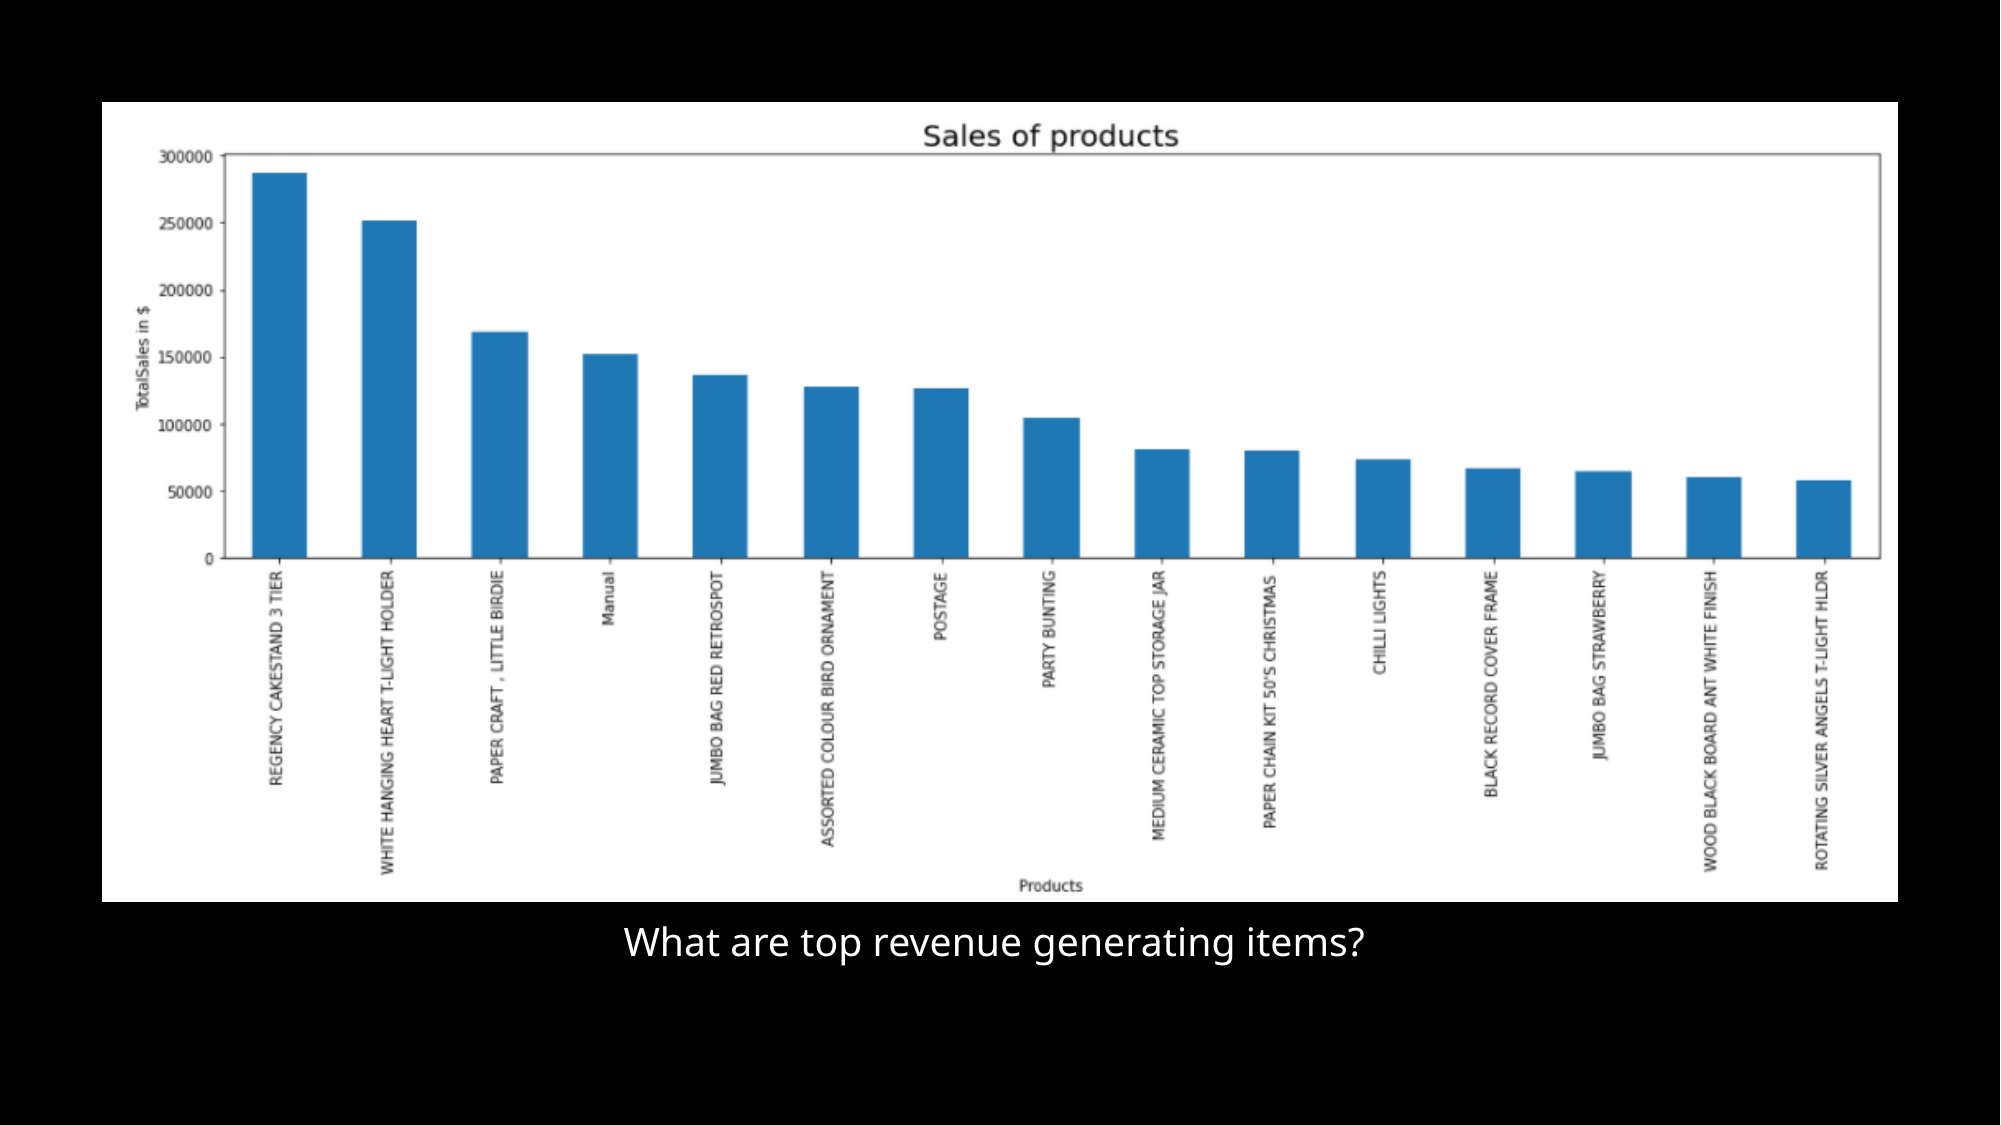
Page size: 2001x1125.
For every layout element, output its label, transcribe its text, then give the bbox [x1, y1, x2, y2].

title What are top revenue generating items? [105, 914, 1895, 1020]
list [104, 104, 1895, 899]
